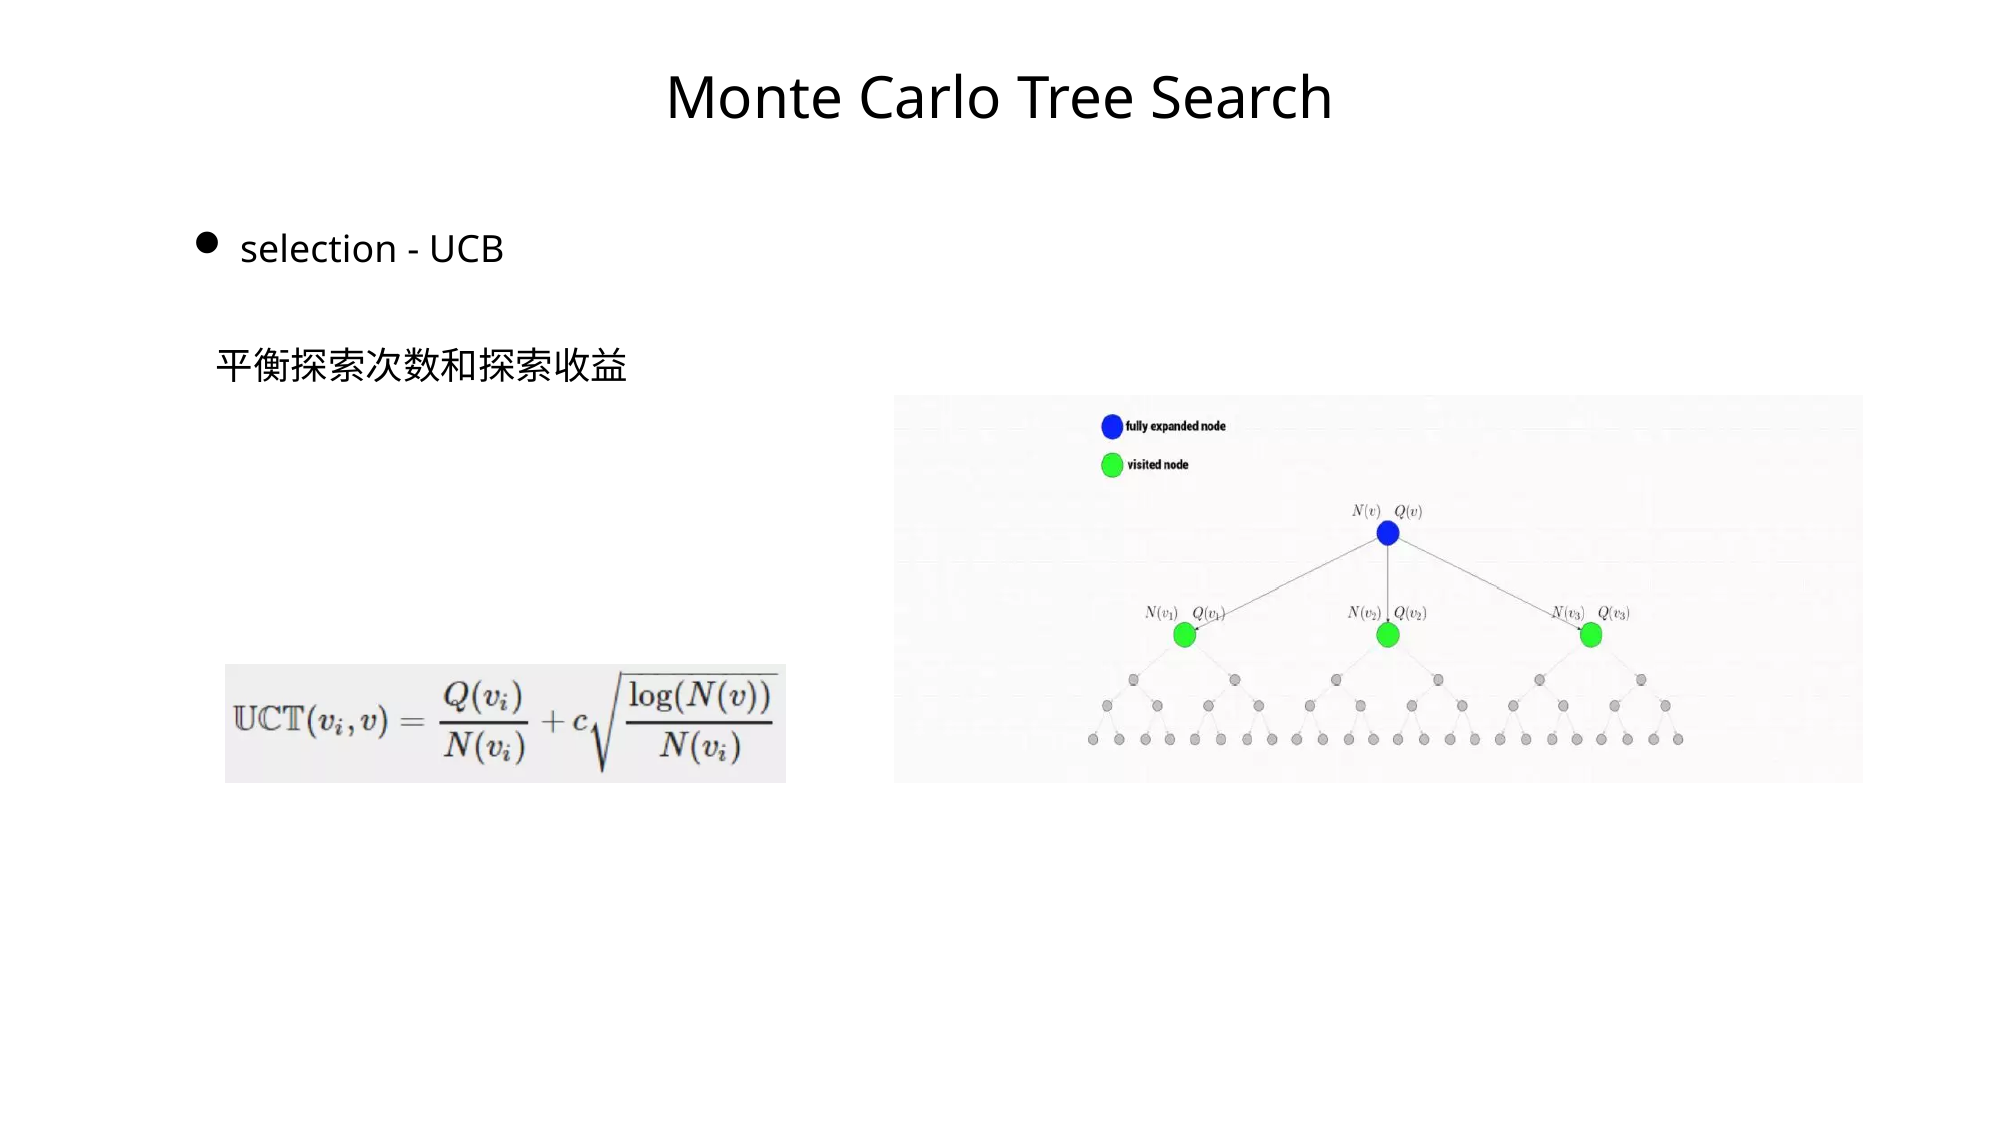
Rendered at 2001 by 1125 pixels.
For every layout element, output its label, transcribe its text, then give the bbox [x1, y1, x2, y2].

picture [894, 395, 1863, 783]
text_box selection - UCB [85, 217, 613, 278]
picture [225, 664, 786, 783]
title Monte Carlo Tree Search [249, 0, 1750, 139]
text_box 平衡探索次数和探索收益 [201, 334, 1052, 395]
